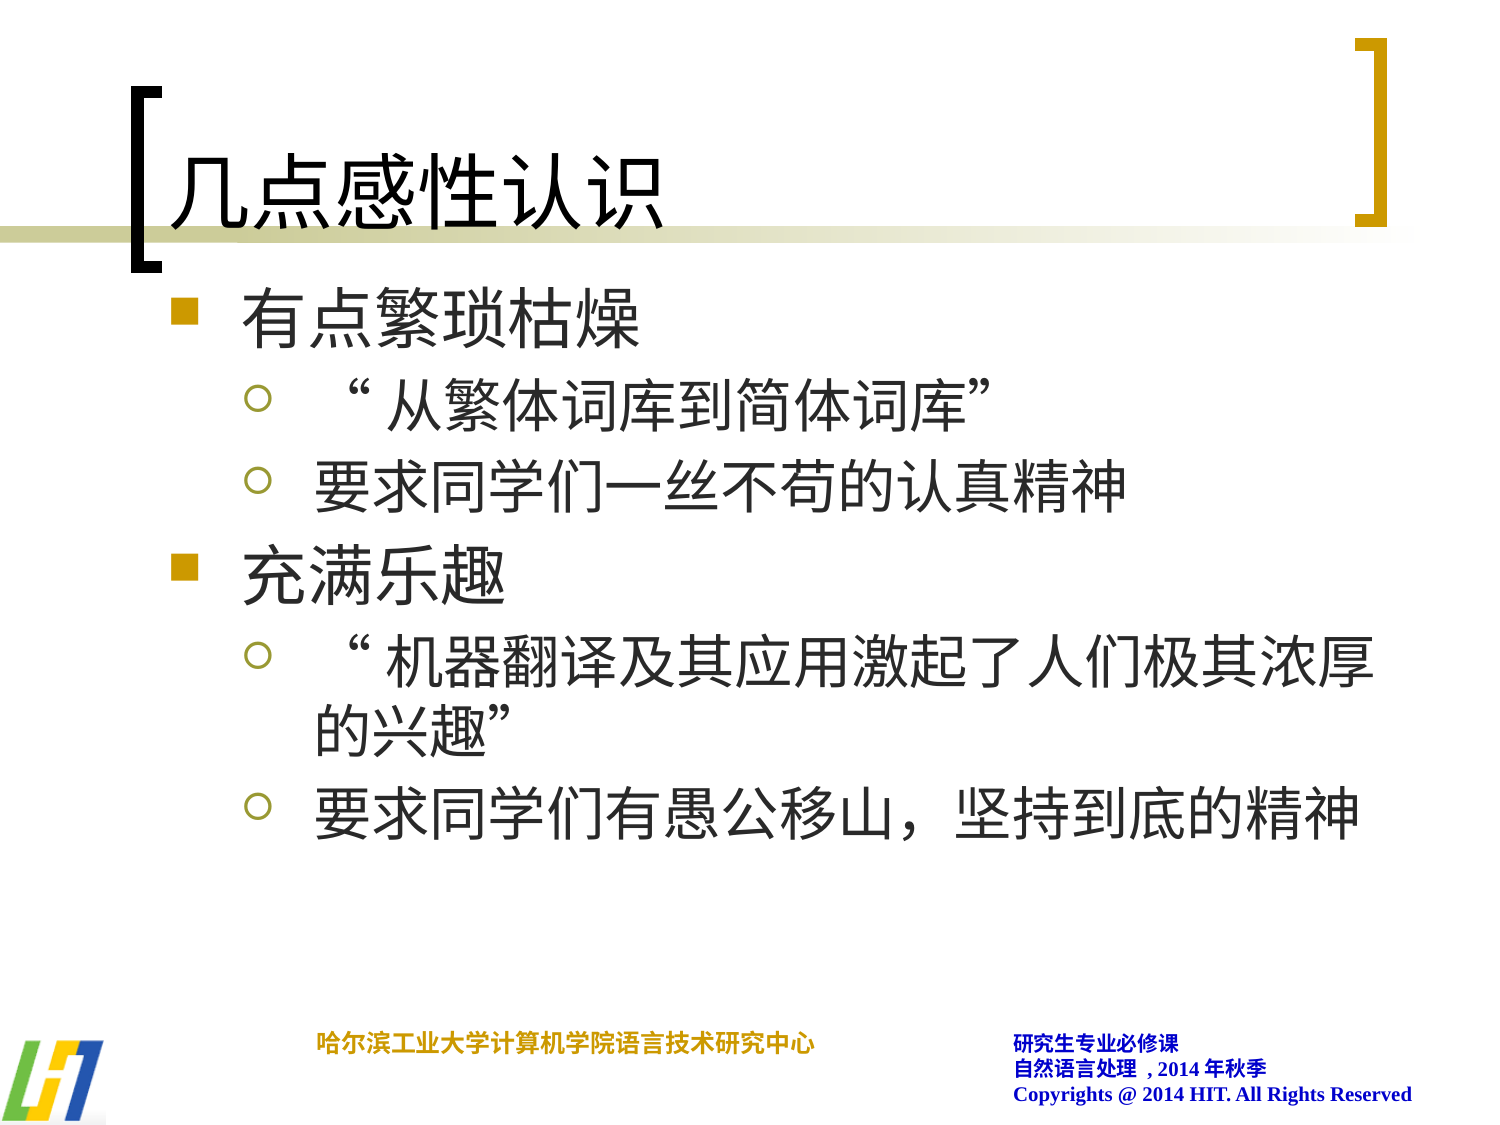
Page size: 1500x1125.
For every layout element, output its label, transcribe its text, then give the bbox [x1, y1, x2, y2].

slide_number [997, 1022, 1448, 1125]
title 几点感性认识 [152, 15, 1328, 248]
picture [0, 1034, 106, 1125]
list 有点繁琐枯燥 “从繁体词库到简体词库” 要求同学们一丝不苟的认真精神 充满乐趣 “机器翻译及其应用激起了人们极其浓厚的兴趣” 要求同学们有愚公移山，坚持到底的精神 [152, 269, 1410, 945]
footer 哈尔滨工业大学计算机学院语言技术研究中心 [300, 1019, 987, 1125]
